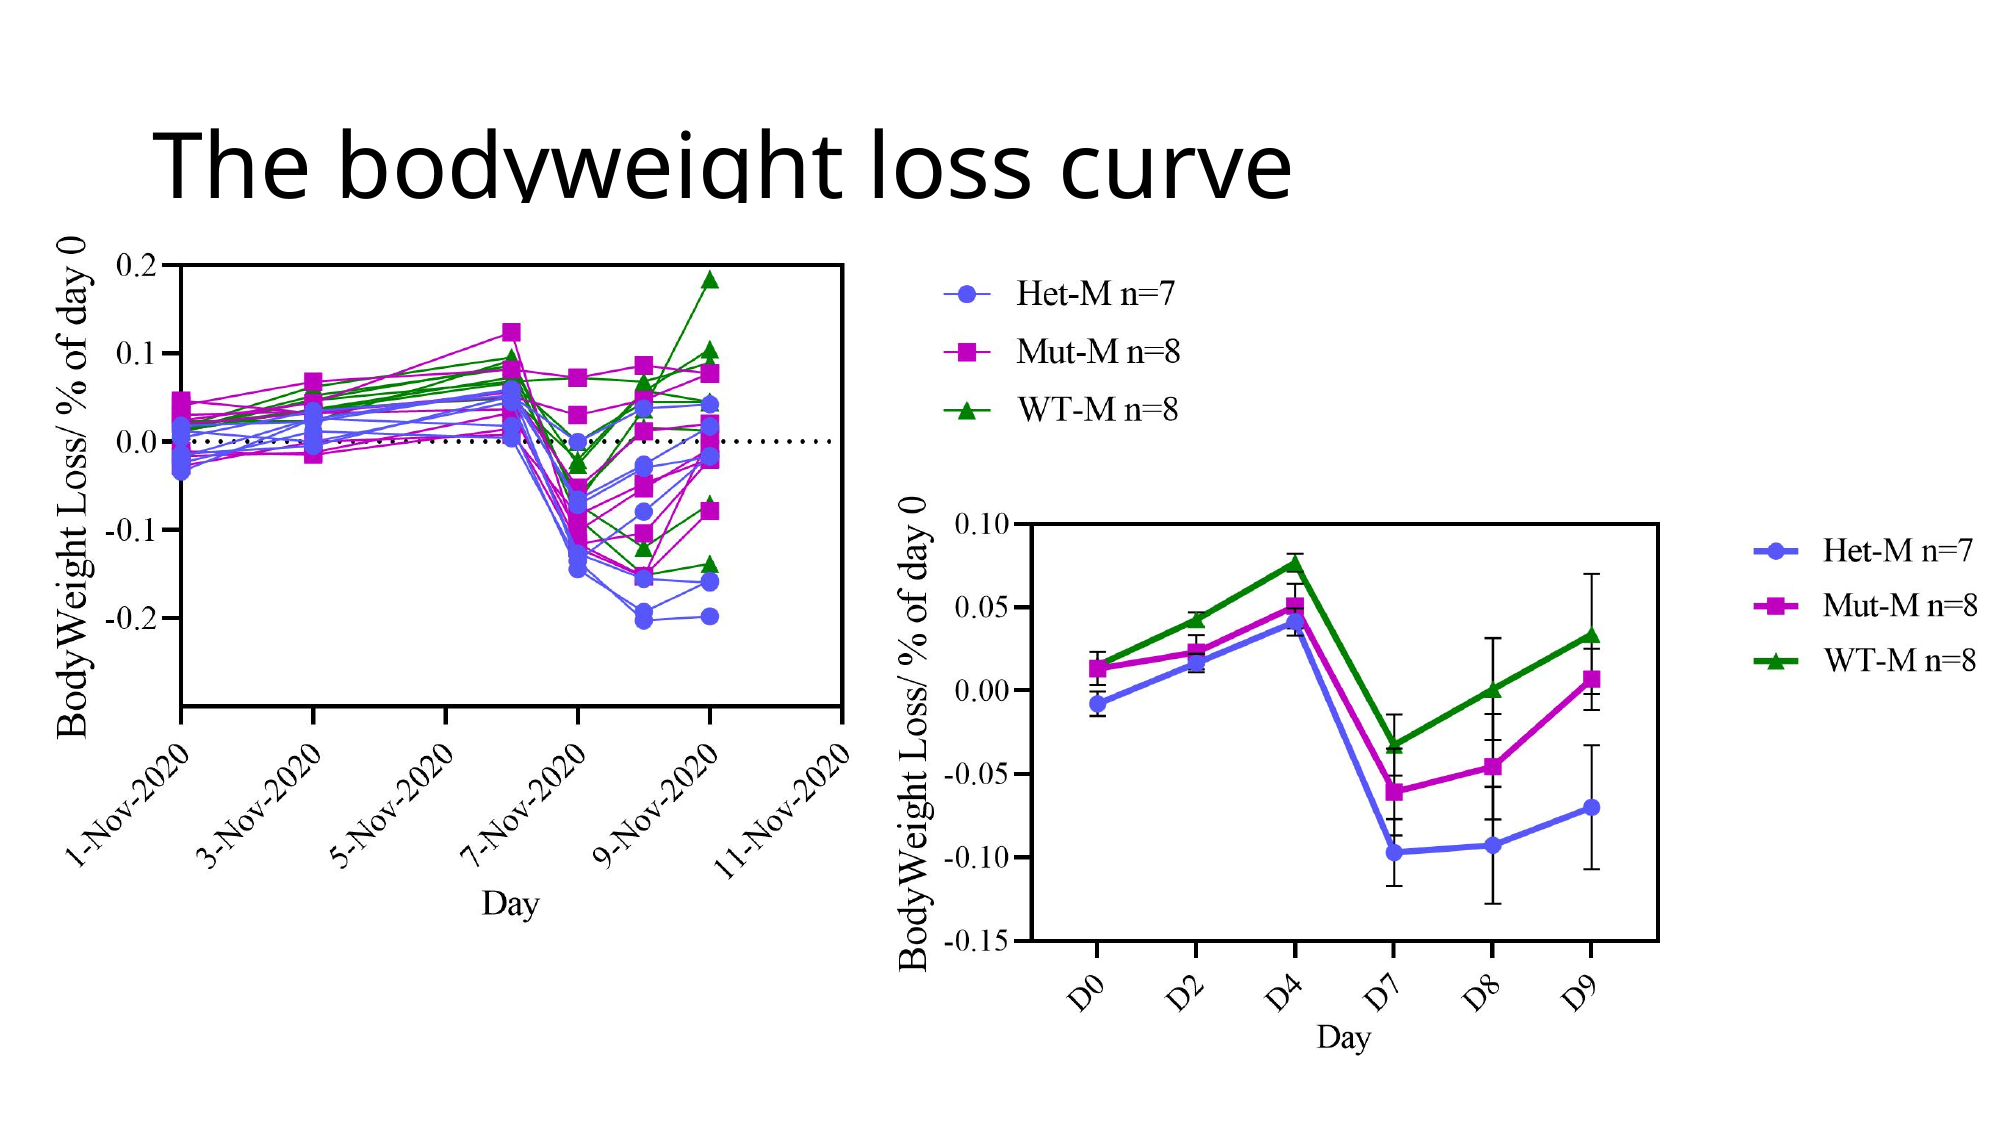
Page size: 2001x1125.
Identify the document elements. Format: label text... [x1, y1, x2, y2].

title The bodyweight loss curve [137, 59, 1863, 278]
picture [0, 203, 2000, 1086]
